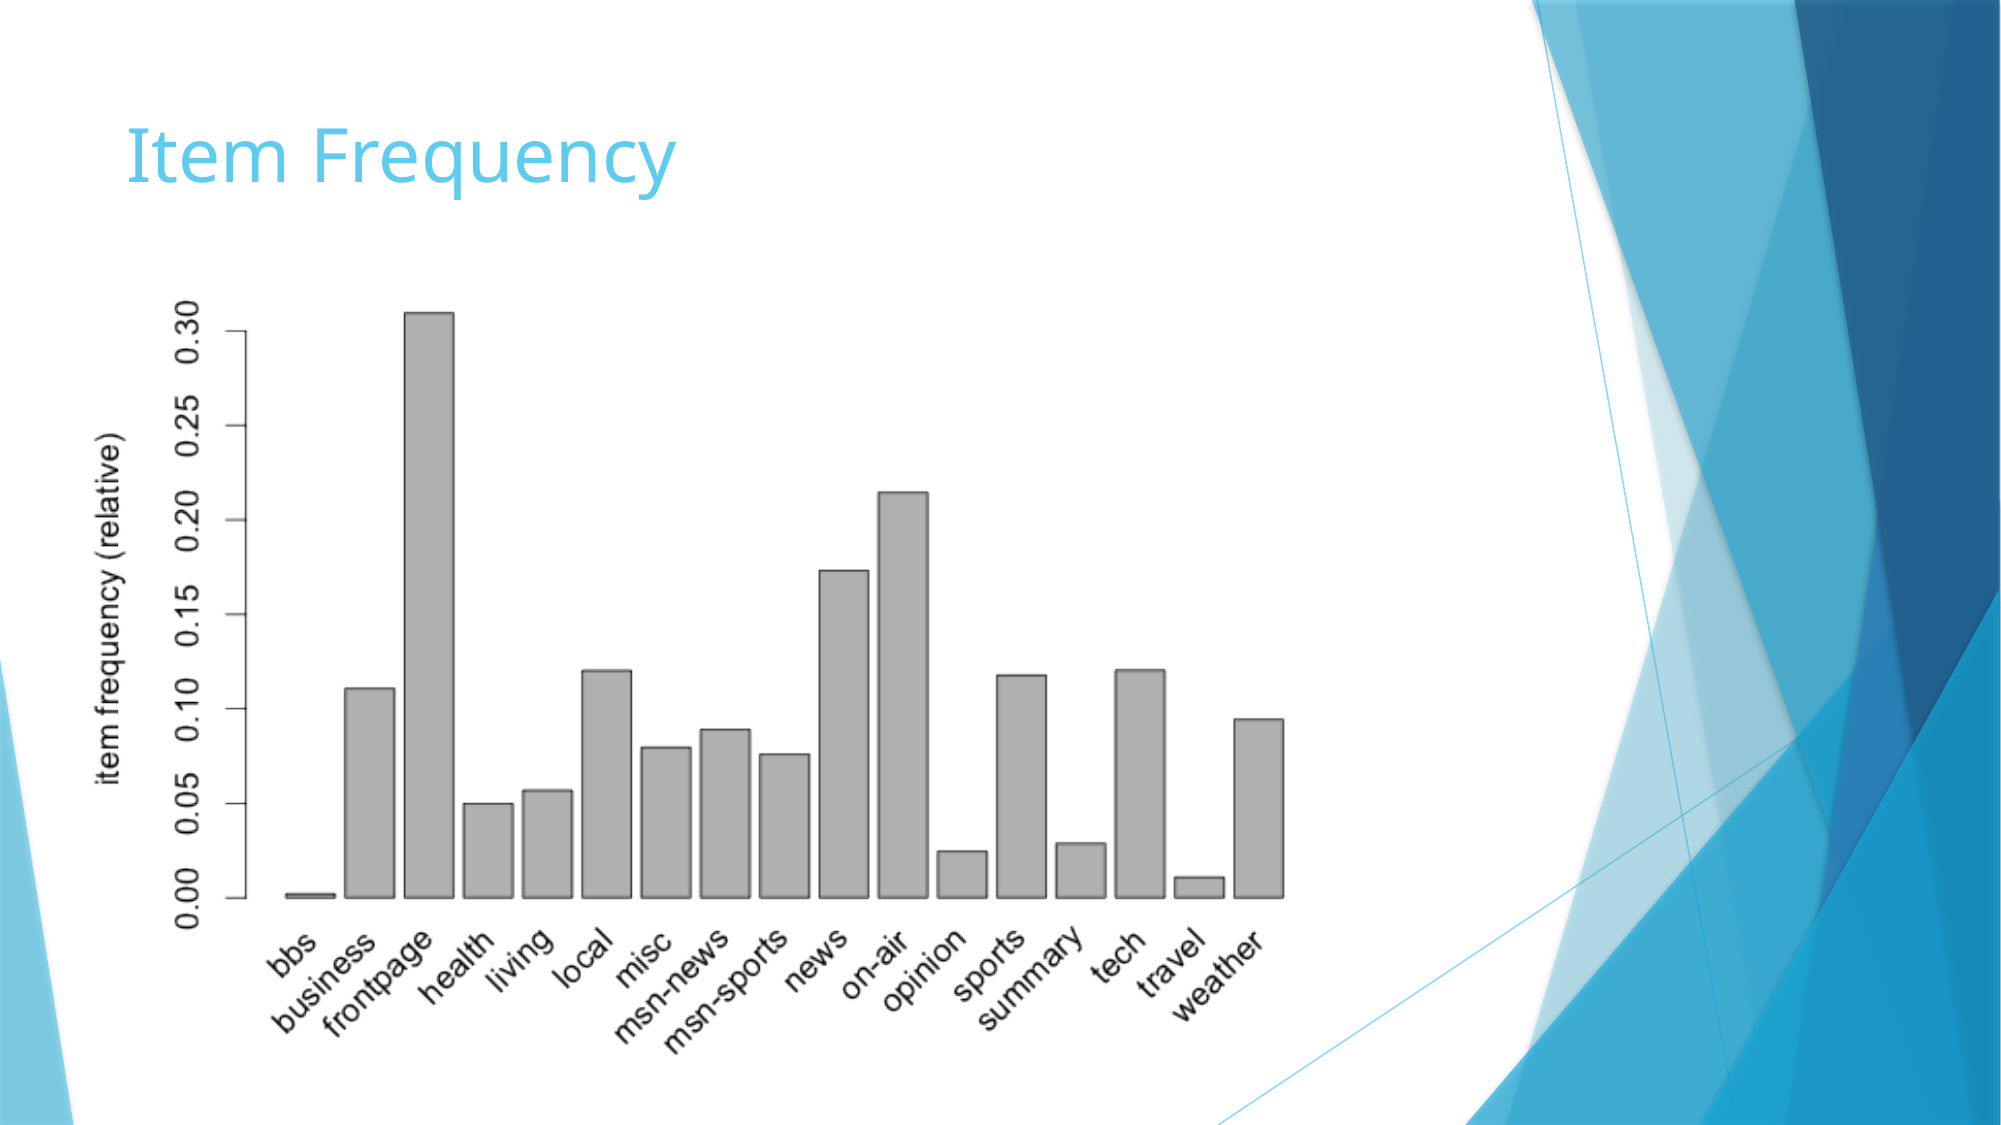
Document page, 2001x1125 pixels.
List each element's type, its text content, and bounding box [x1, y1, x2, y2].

title Item Frequency [111, 99, 1522, 317]
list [84, 150, 1408, 1095]
